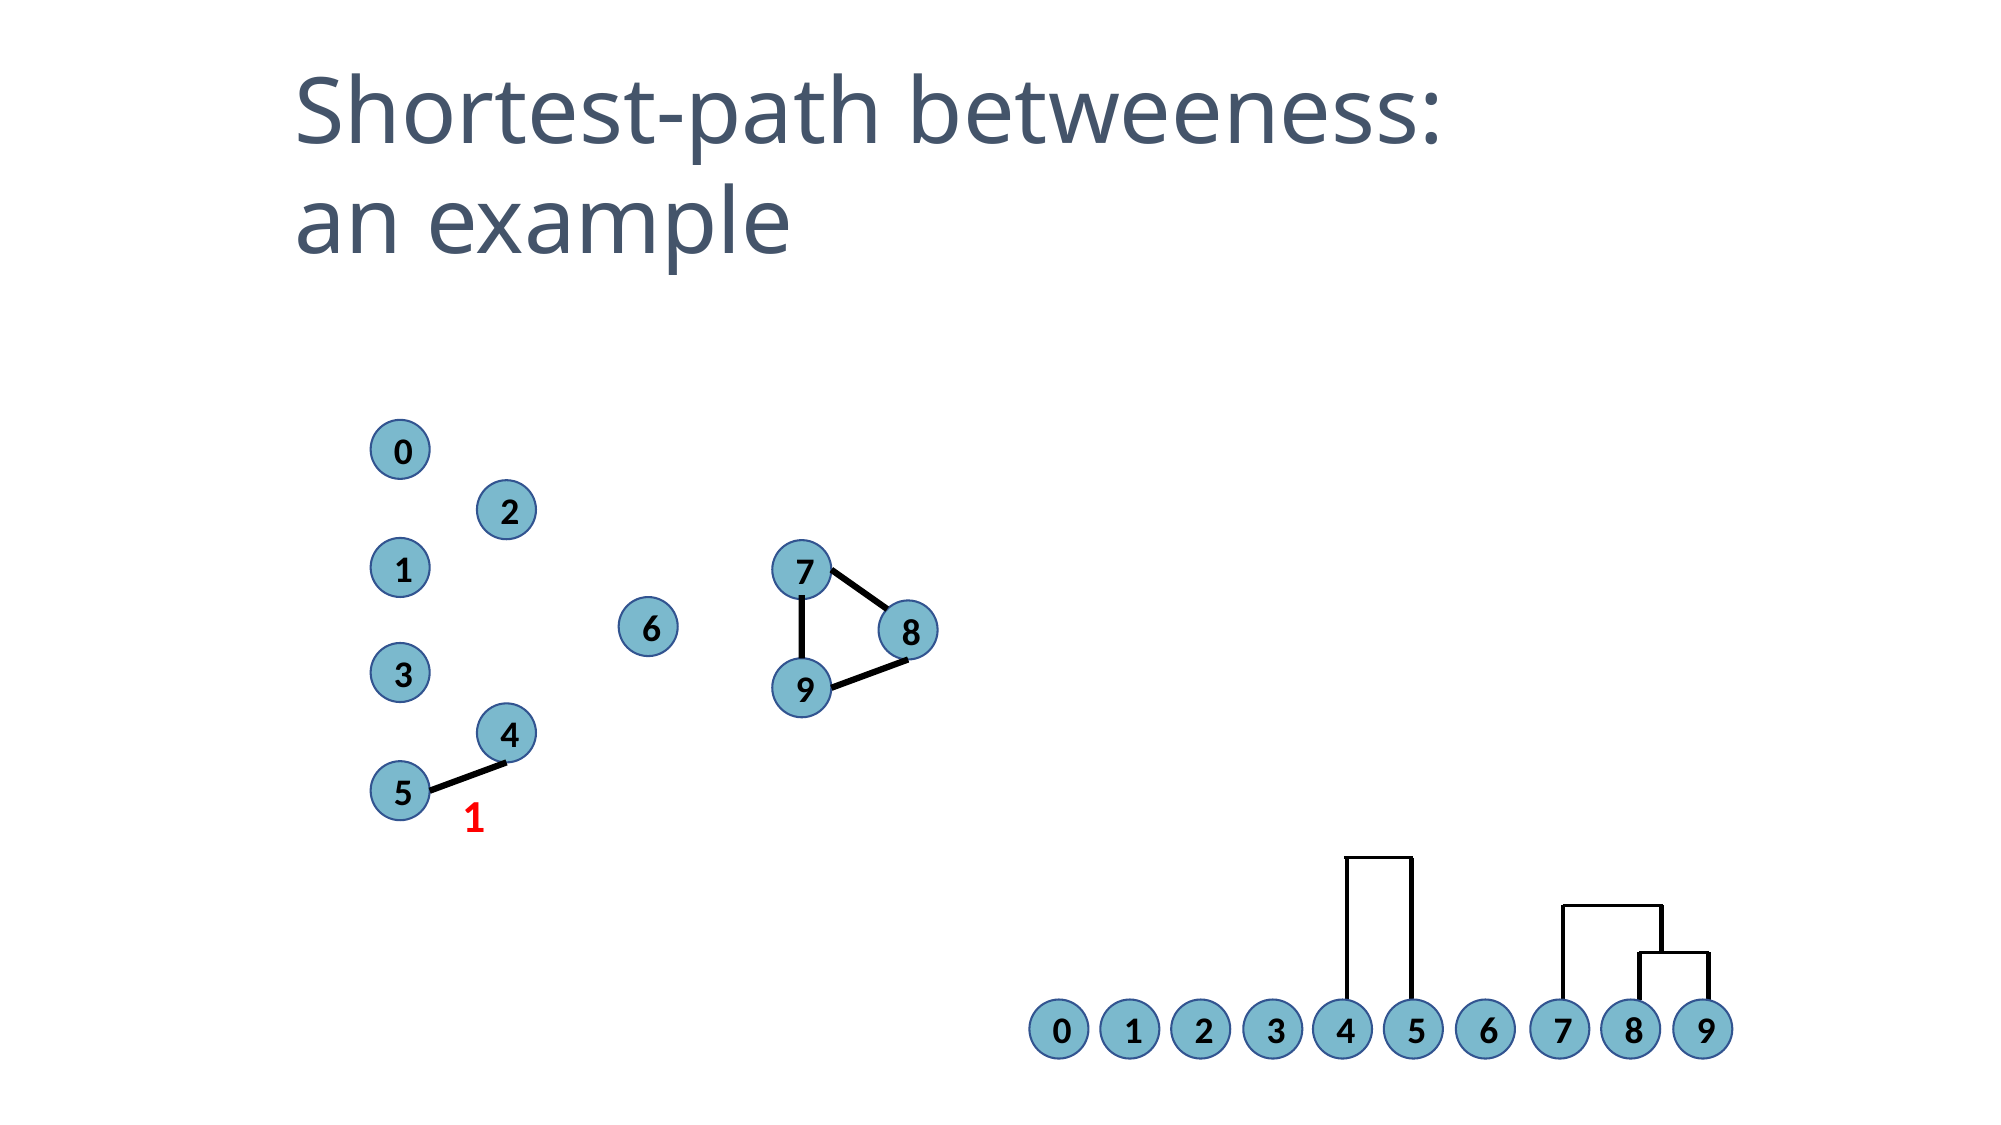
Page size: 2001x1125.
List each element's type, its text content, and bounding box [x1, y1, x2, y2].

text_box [429, 762, 507, 791]
text_box 9 [1672, 998, 1734, 1060]
text_box 7 [771, 539, 833, 600]
text_box Shortest-path betweeness: an example [279, 44, 1721, 291]
text_box 7 [1529, 998, 1591, 1060]
text_box 0 [1028, 998, 1090, 1060]
text_box 4 [475, 702, 538, 764]
text_box 8 [1600, 998, 1662, 1060]
text_box 4 [1311, 998, 1374, 1060]
text_box 2 [1170, 998, 1232, 1060]
text_box 3 [369, 641, 431, 704]
text_box 5 [1382, 998, 1444, 1060]
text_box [831, 569, 888, 610]
text_box 9 [771, 657, 833, 719]
text_box 1 [369, 536, 431, 599]
text_box 0 [369, 418, 431, 480]
text_box 5 [369, 760, 431, 822]
text_box 6 [617, 596, 679, 658]
text_box 1 [1099, 998, 1161, 1060]
text_box 6 [1454, 998, 1516, 1060]
text_box 3 [1242, 998, 1304, 1060]
text_box 2 [475, 479, 538, 541]
text_box 1 [447, 778, 536, 849]
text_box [831, 659, 909, 688]
text_box 8 [877, 599, 939, 661]
